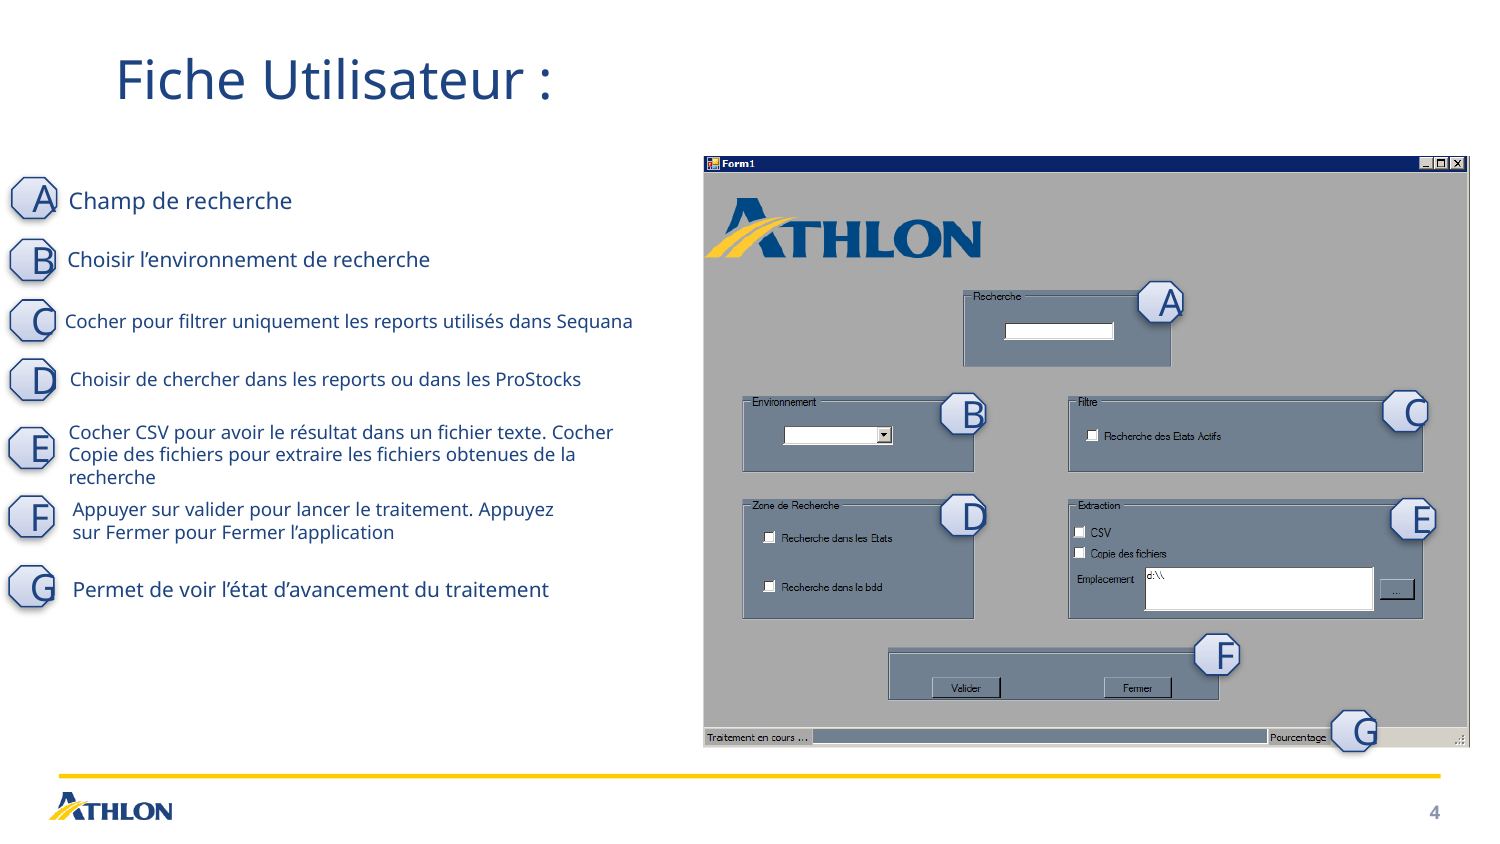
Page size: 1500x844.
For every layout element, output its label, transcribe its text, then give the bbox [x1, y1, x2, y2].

picture [48, 792, 172, 820]
text_box Appuyer sur valider pour lancer le traitement. Appuyez sur Fermer pour Fermer l’application [57, 490, 575, 551]
text_box Choisir de chercher dans les reports ou dans les ProStocks [55, 360, 645, 398]
text_box E [8, 426, 53, 470]
picture [702, 156, 1500, 748]
text_box F [8, 495, 55, 538]
text_box Choisir l’environnement de recherche [52, 239, 485, 280]
slide_number 4 [1105, 791, 1456, 837]
text_box Cocher pour filtrer uniquement les reports utilisés dans Sequana [49, 302, 697, 340]
title Fiche Utilisateur : [100, 40, 1424, 104]
text_box Champ de recherche [53, 178, 590, 222]
text_box Cocher CSV pour avoir le résultat dans un fichier texte. Cocher Copie des fichiers pour extraire les fichiers obtenues de la recherche [53, 413, 657, 496]
text_box A [11, 176, 53, 220]
text_box G [8, 565, 55, 608]
text_box Permet de voir l’état d’avancement du traitement [57, 568, 628, 609]
text_box D [9, 358, 55, 401]
text_box C [9, 299, 49, 342]
text_box B [9, 238, 52, 282]
